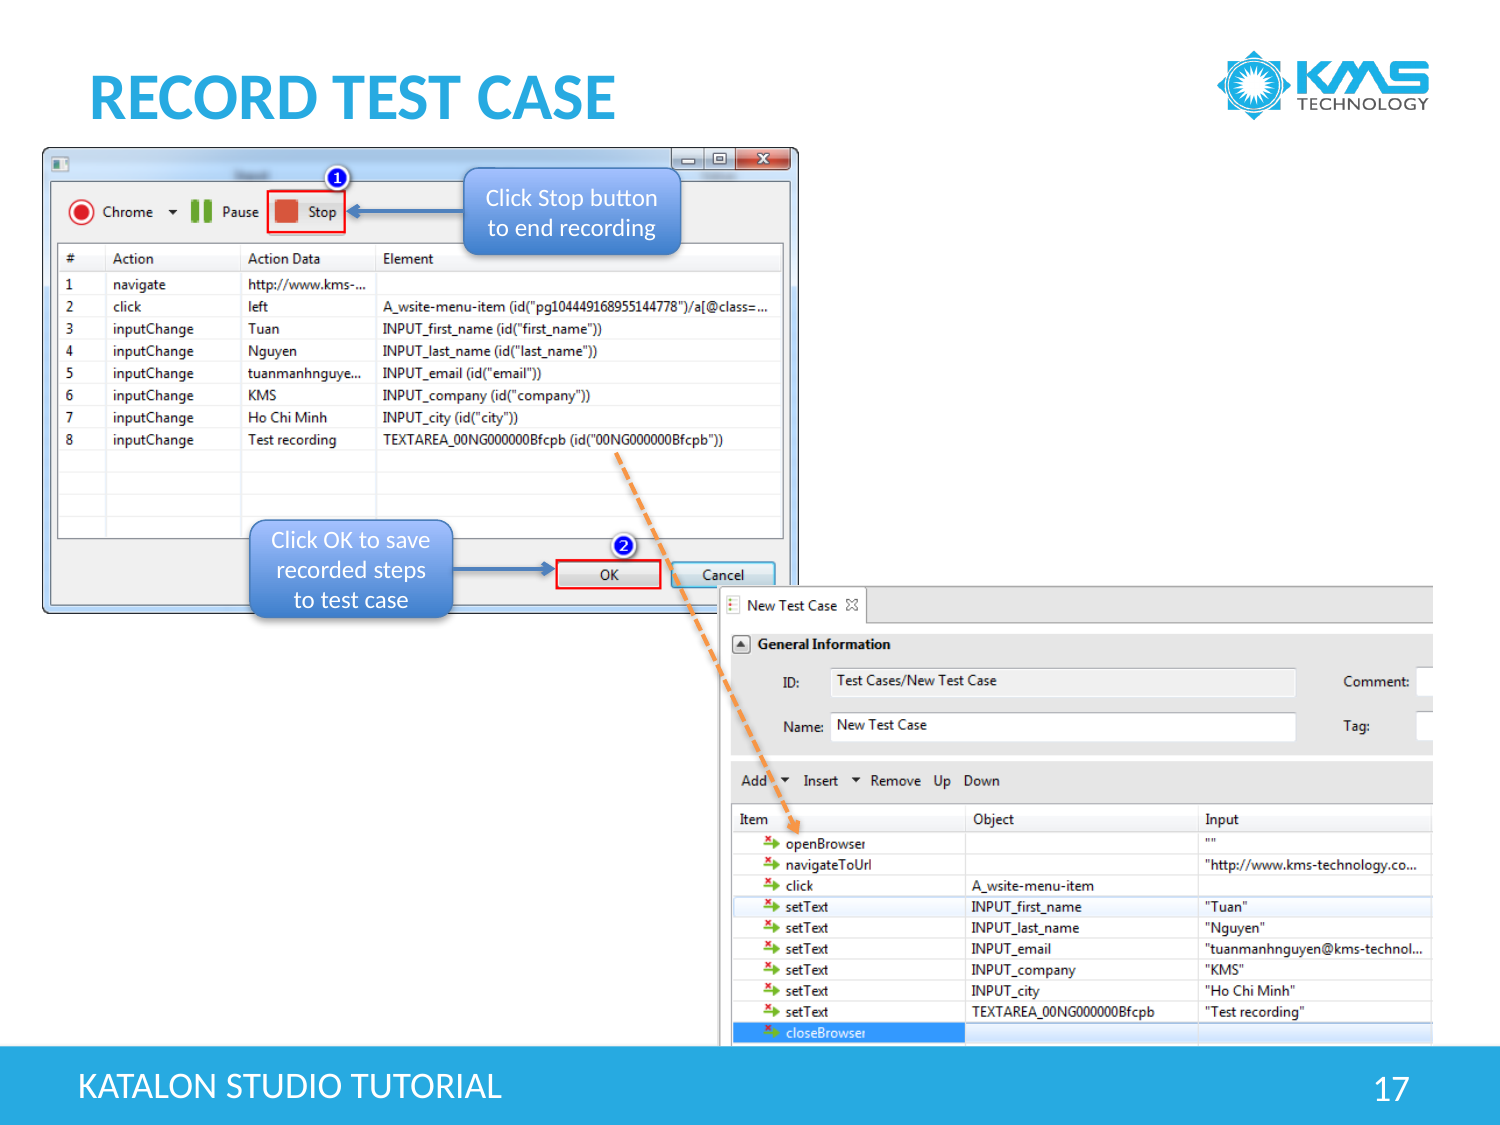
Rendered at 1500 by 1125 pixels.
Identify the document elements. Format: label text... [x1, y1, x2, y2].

list katalon studio tutorial [63, 1053, 978, 1125]
picture [1208, 45, 1436, 126]
slide_number 17 [1074, 1056, 1425, 1117]
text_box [615, 452, 799, 835]
title Record test case [75, 45, 1102, 150]
picture [717, 585, 1434, 1046]
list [42, 147, 799, 614]
